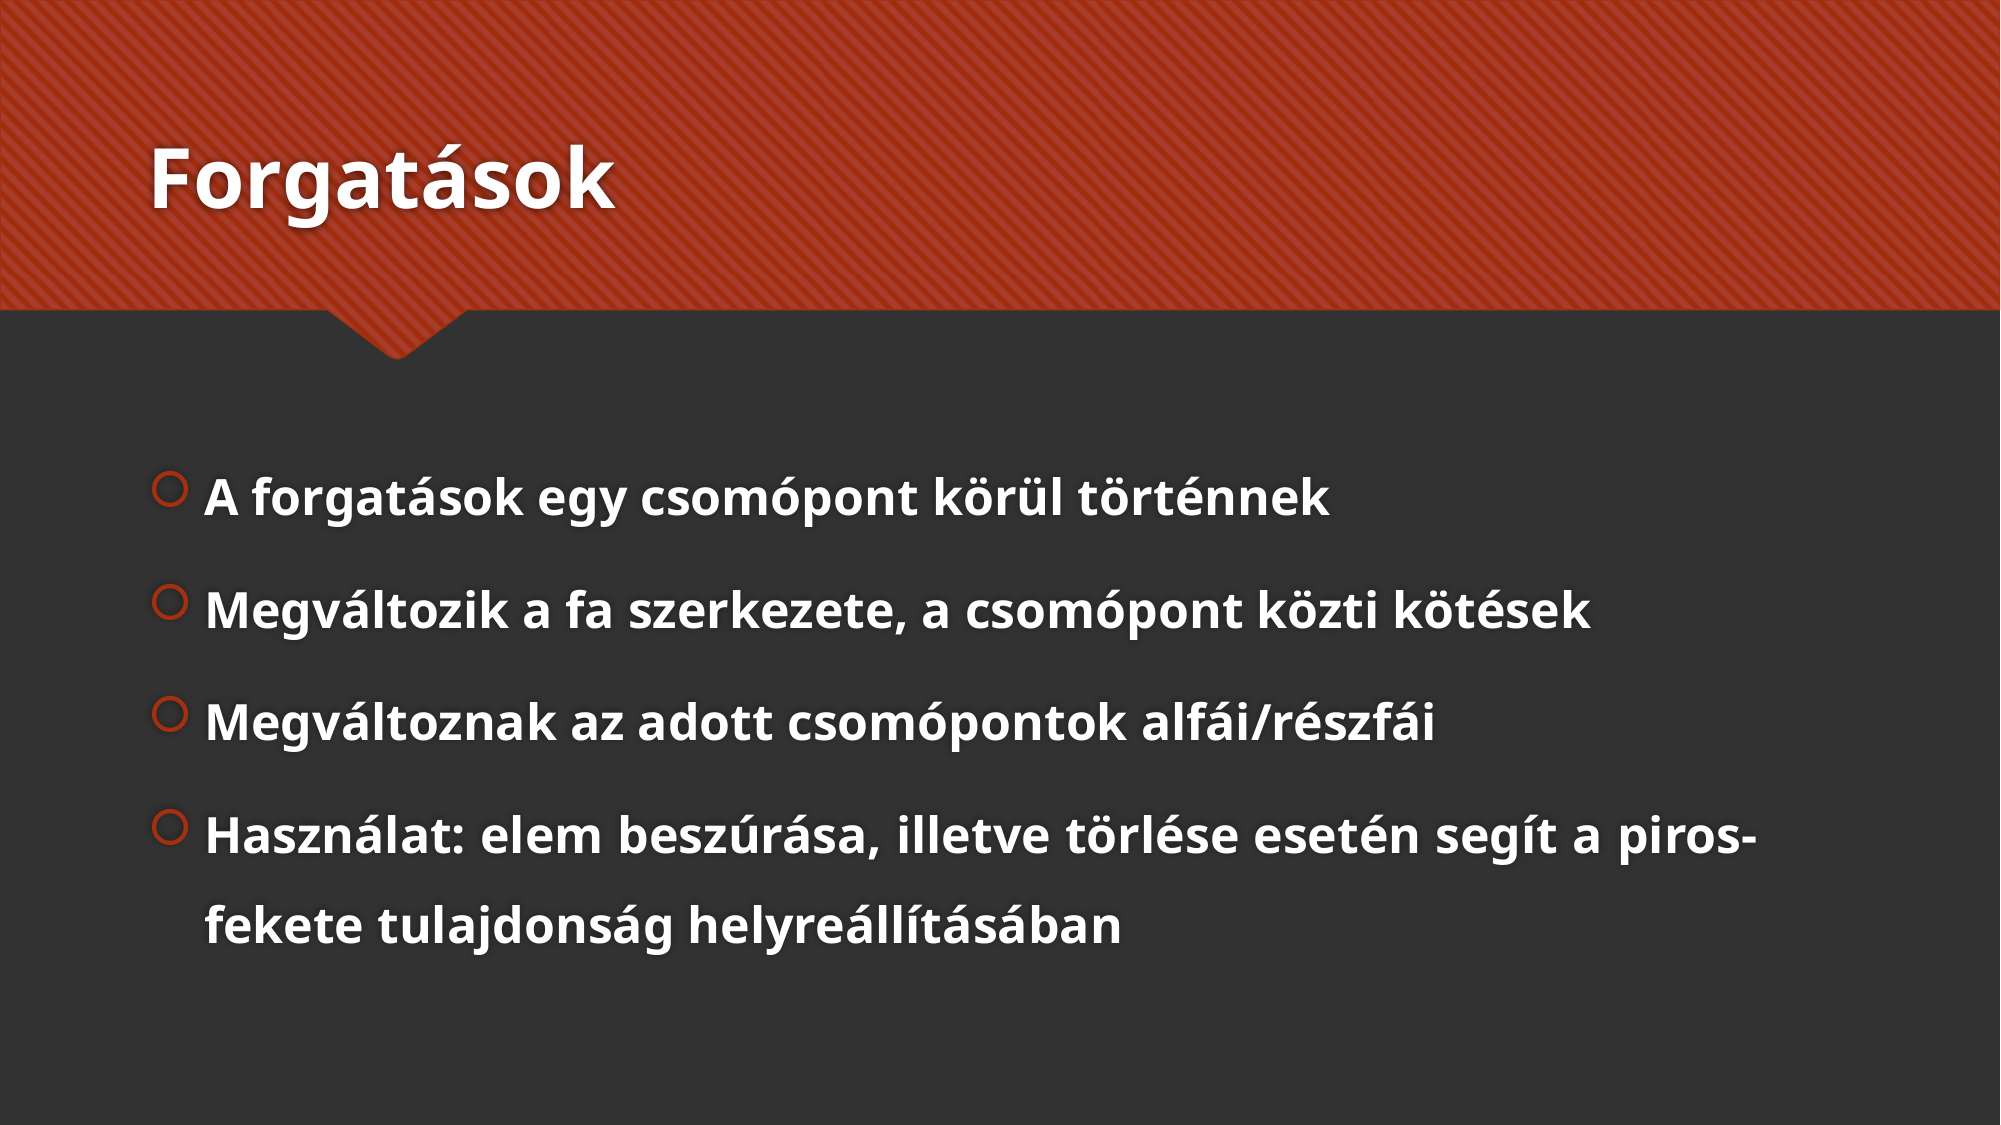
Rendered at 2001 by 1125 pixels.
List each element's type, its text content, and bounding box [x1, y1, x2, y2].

list A forgatások egy csomópont körül történnek Megváltozik a fa szerkezete, a csomópont közti kötések Megváltoznak az adott csomópontok alfái/részfái Használat: elem beszúrása, illetve törlése esetén segít a piros-fekete tulajdonság helyreállításában [132, 232, 1774, 1125]
title Forgatások [132, 73, 1868, 233]
